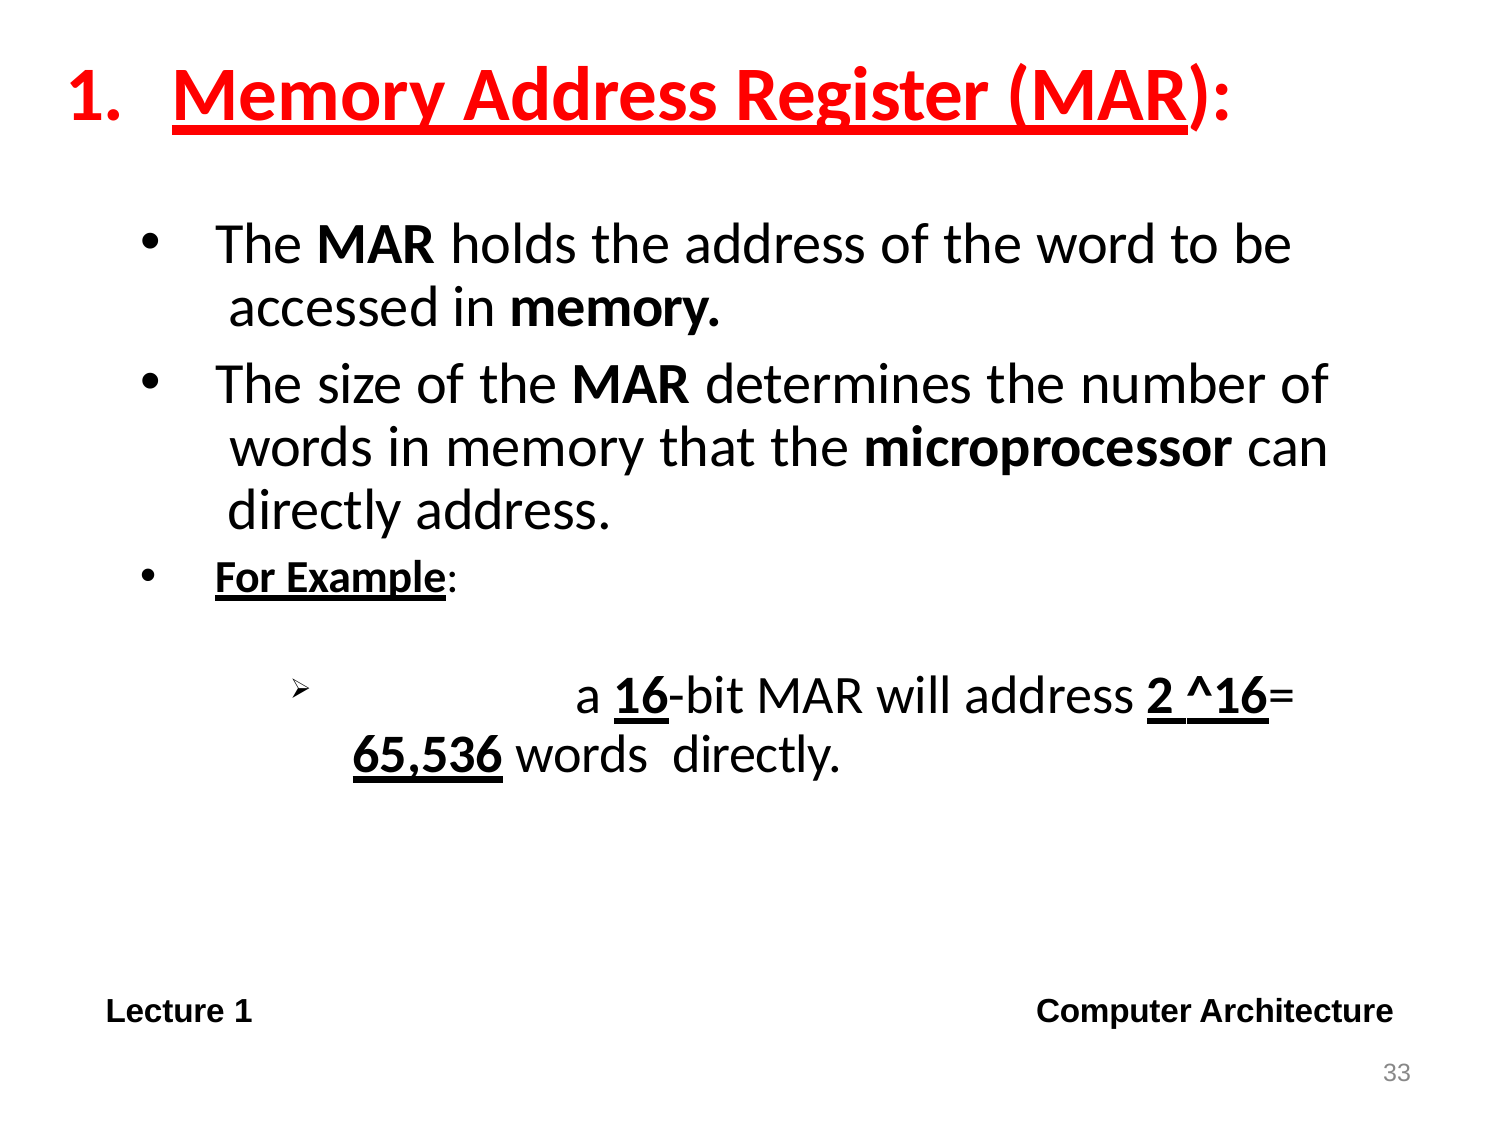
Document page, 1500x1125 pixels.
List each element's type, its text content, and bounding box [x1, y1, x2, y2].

text_box Lecture 1 [103, 990, 256, 1030]
slide_number Computer Architecture 33 [1033, 990, 1417, 1125]
text_box The MAR holds the address of the word to be accessed in memory. The size of the MAR determines the number of words in memory that the microprocessor can directly address. For Example: a 16-bit MAR will address 2 ^16= 65,536 words directly. [137, 202, 1393, 784]
title 1. Memory Address Register (MAR): [62, 41, 1241, 232]
